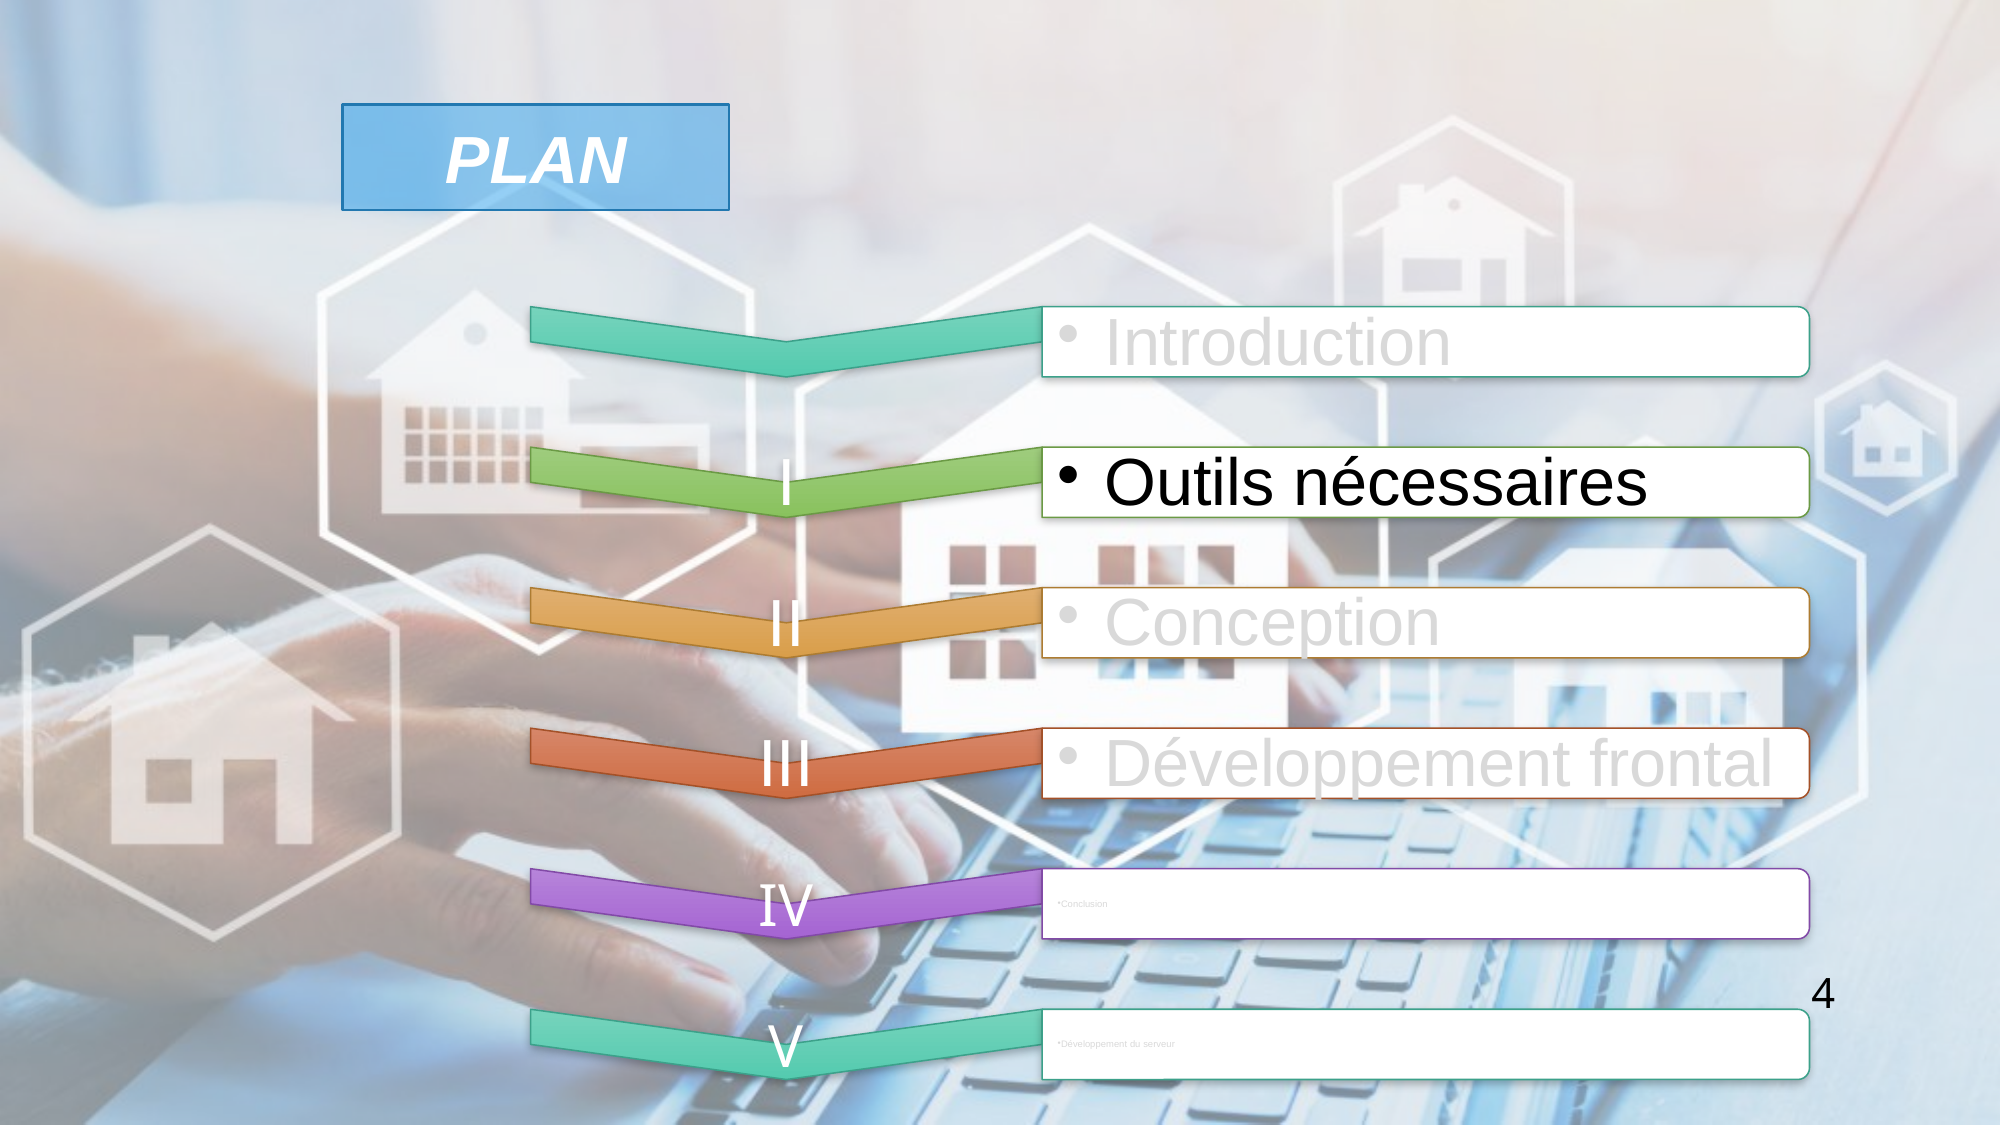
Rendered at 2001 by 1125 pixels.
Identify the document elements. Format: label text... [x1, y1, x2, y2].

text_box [530, 306, 1810, 1080]
text_box PLAN [341, 103, 730, 211]
slide_number 4 [1815, 965, 1851, 1025]
